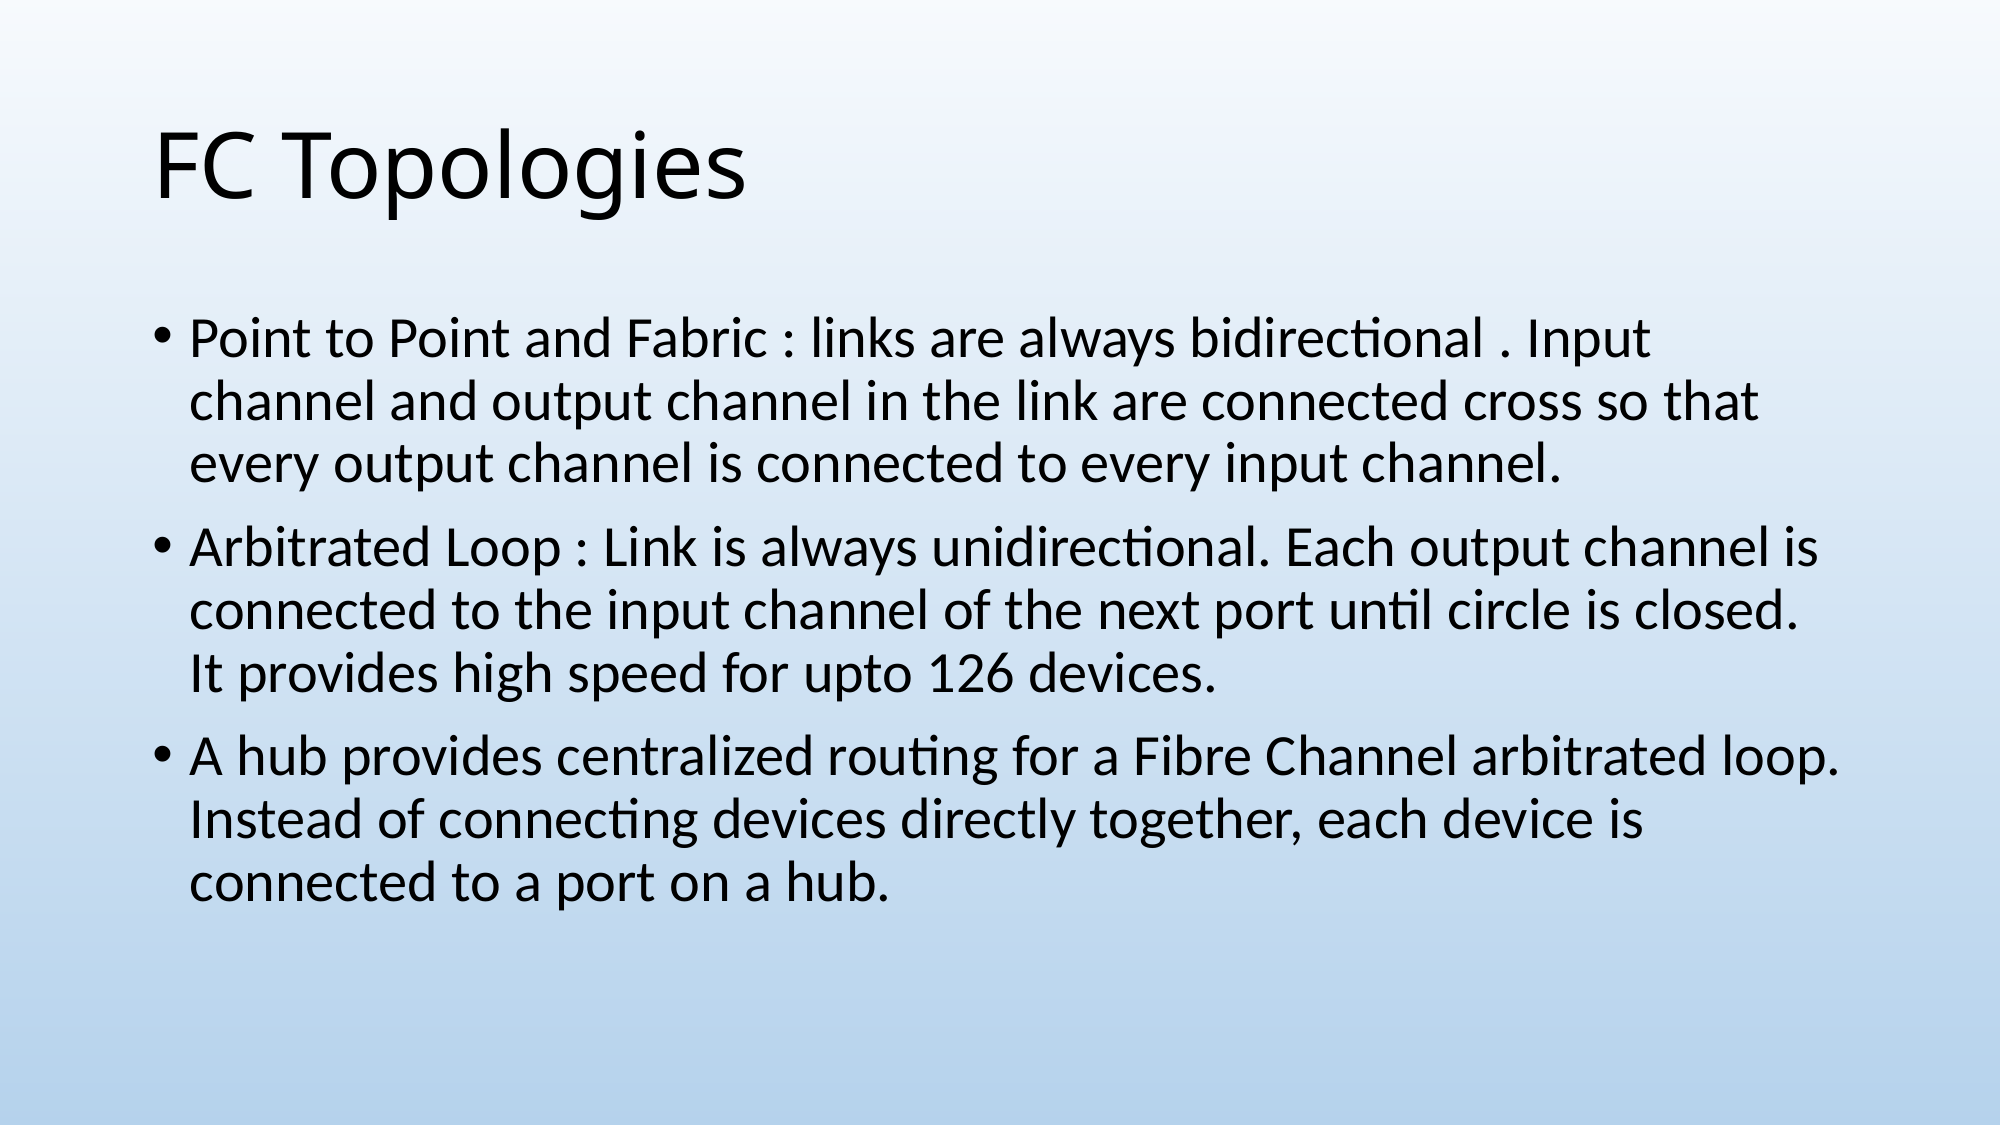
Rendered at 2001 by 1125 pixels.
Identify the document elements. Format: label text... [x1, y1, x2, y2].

list Point to Point and Fabric : links are always bidirectional . Input channel and output channel in the link are connected cross so that every output channel is connected to every input channel. Arbitrated Loop : Link is always unidirectional. Each output channel is connected to the input channel of the next port until circle is closed. It provides high speed for upto 126 devices. A hub provides centralized routing for a Fibre Channel arbitrated loop. Instead of connecting devices directly together, each device is connected to a port on a hub. [137, 299, 1863, 1014]
title FC Topologies [137, 59, 1863, 278]
